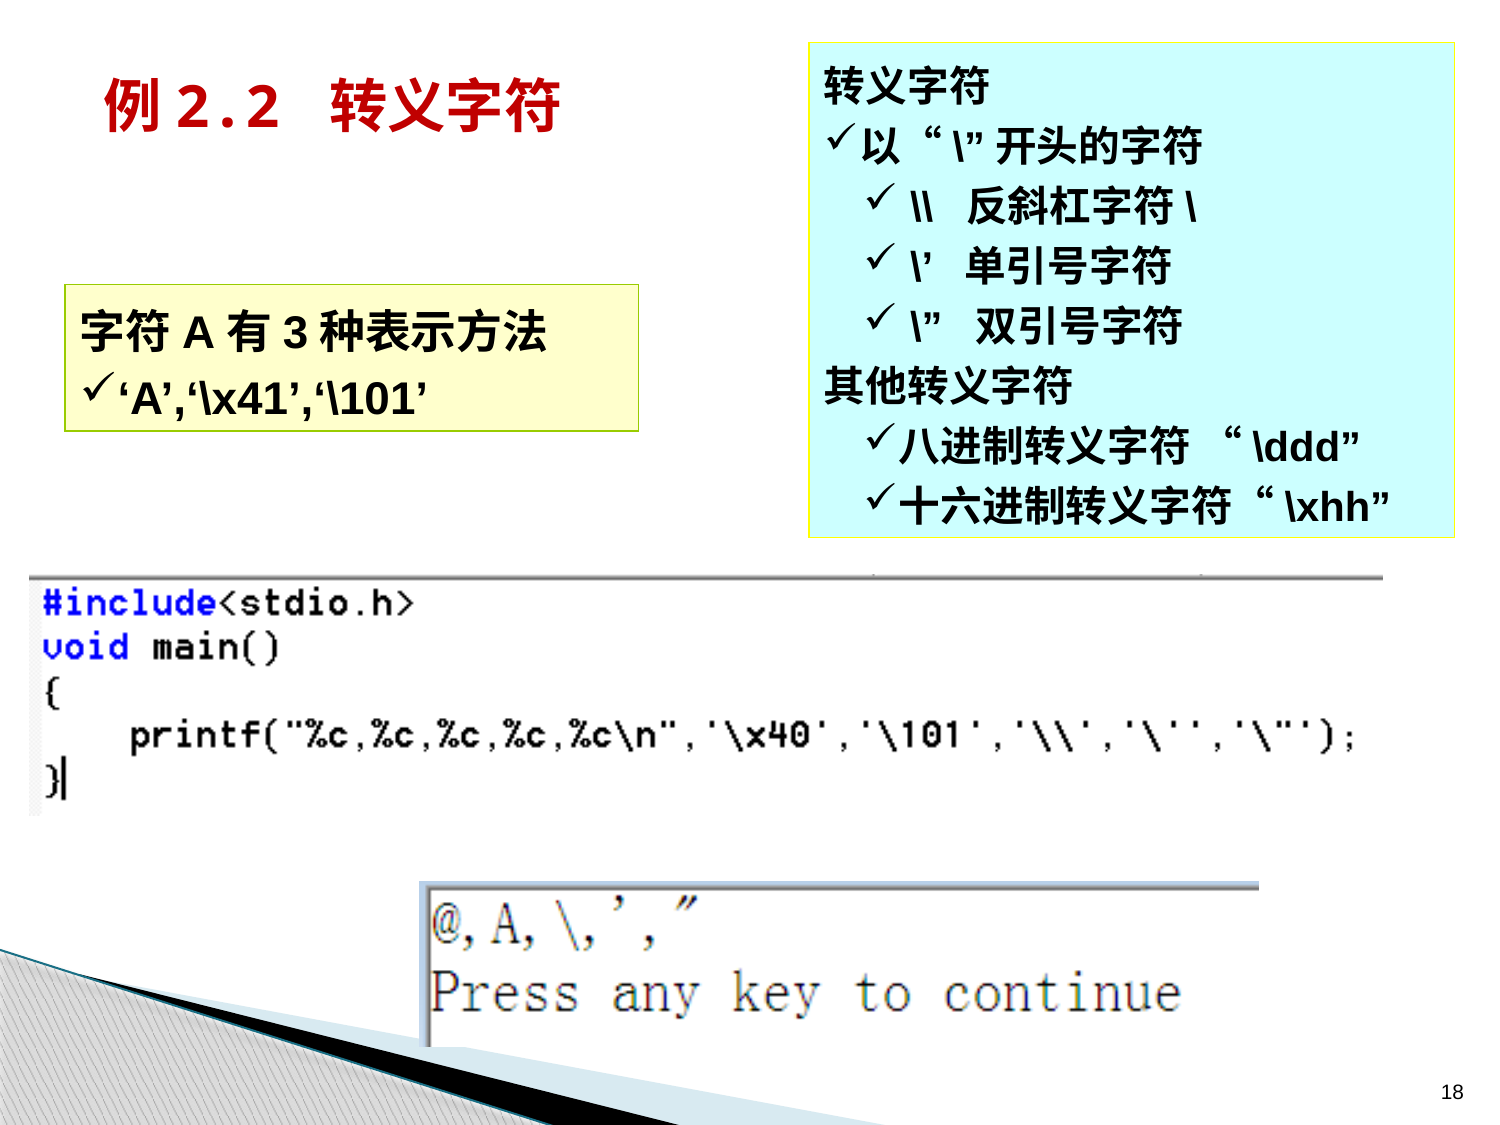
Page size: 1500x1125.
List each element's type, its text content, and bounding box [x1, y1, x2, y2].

picture [418, 881, 1259, 1047]
text_box 例2.2 转义字符 [88, 61, 597, 165]
text_box 转义字符 以“\”开头的字符 \\ 反斜杠字符\ \’ 单引号字符 \” 双引号字符 其他转义字符 八进制转义字符 “\ddd” 十六进制转义字符“\xhh” [808, 42, 1455, 538]
text_box 字符A有3种表示方法 ‘A’,‘\x41’,‘\101’ [64, 284, 639, 432]
slide_number 18 [1418, 1051, 1479, 1112]
picture [29, 573, 1383, 816]
